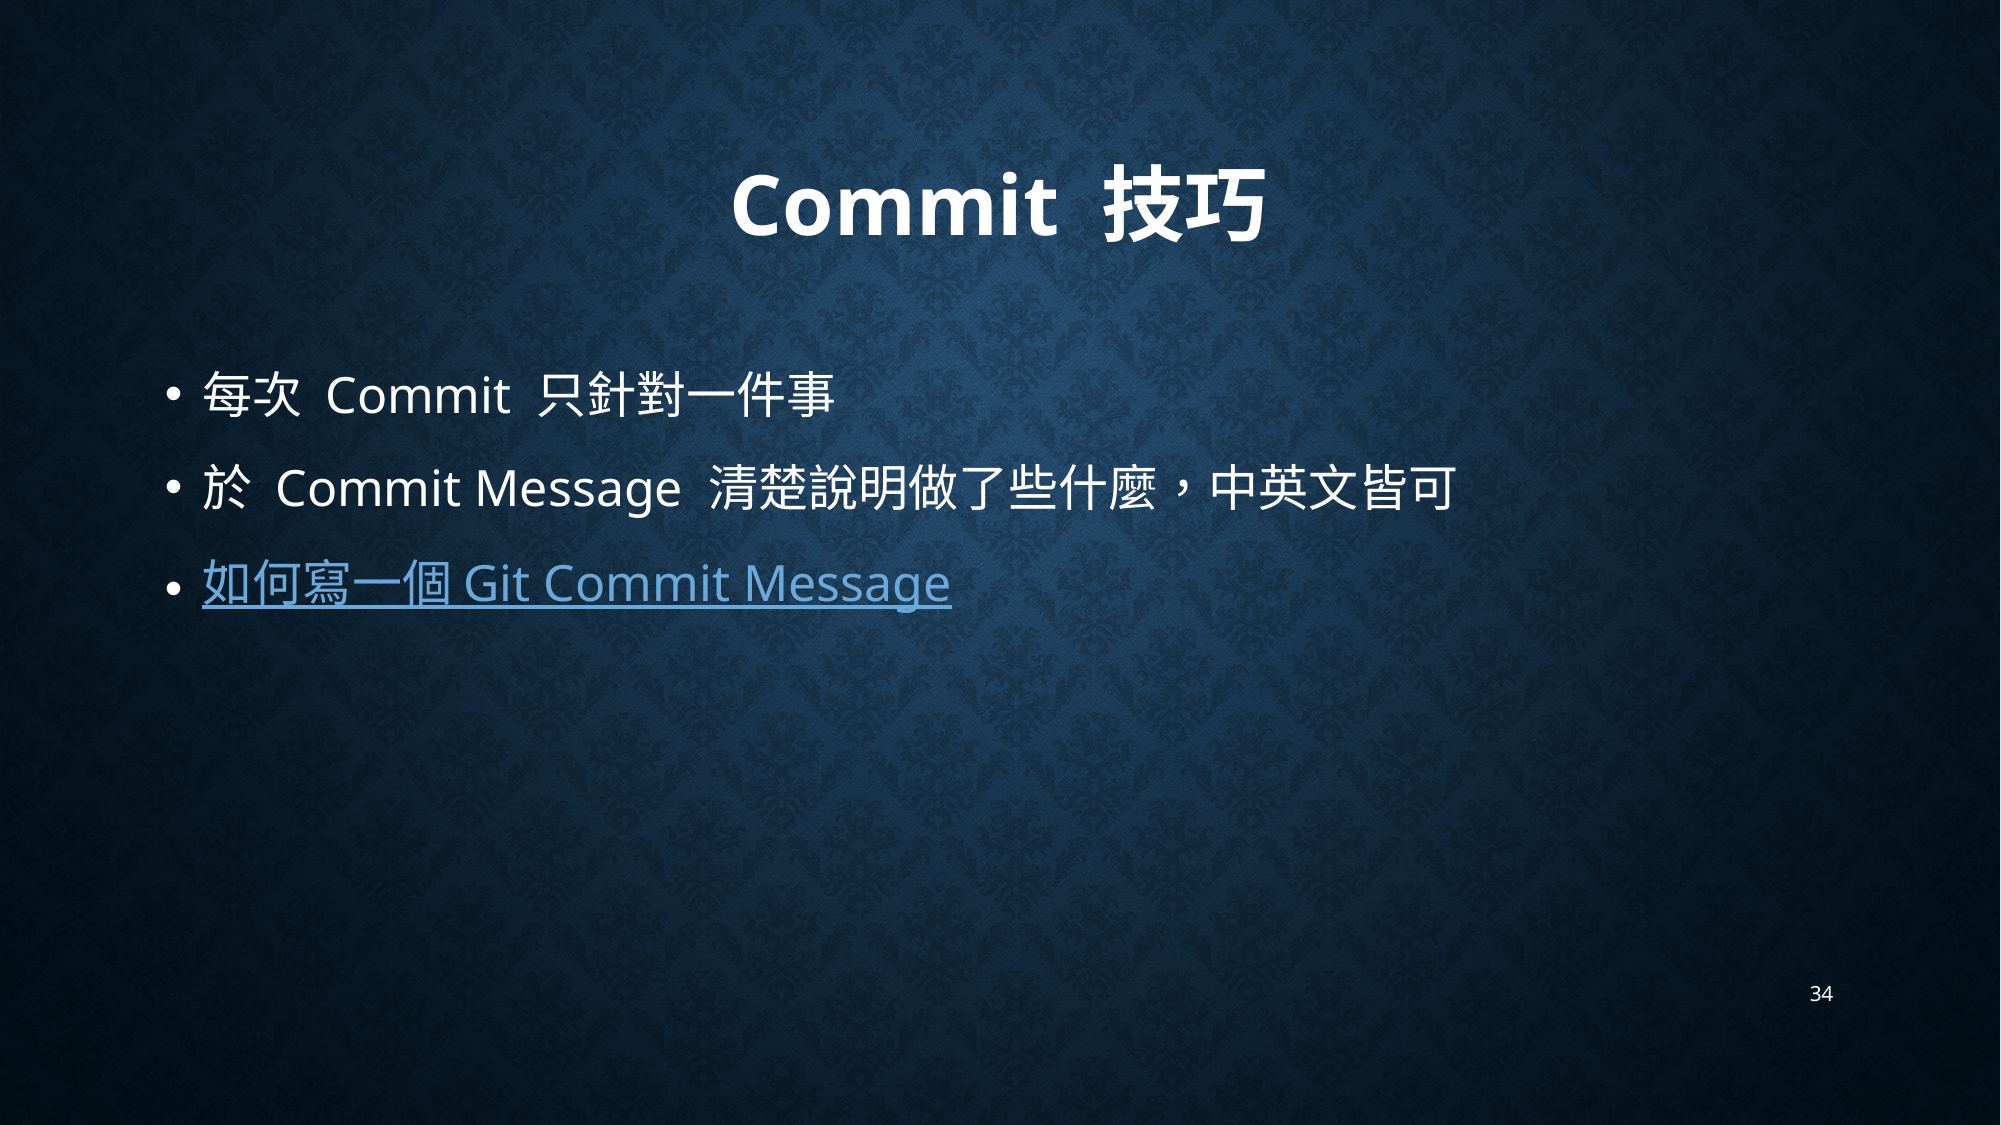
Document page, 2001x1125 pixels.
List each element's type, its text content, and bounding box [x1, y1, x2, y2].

slide_number 34 [1724, 965, 1849, 1025]
title Commit 技巧 [149, 99, 1849, 318]
list 每次 Commit 只針對一件事 於 Commit Message 清楚說明做了些什麼，中英文皆可 如何寫一個 Git Commit Message [149, 343, 1849, 950]
